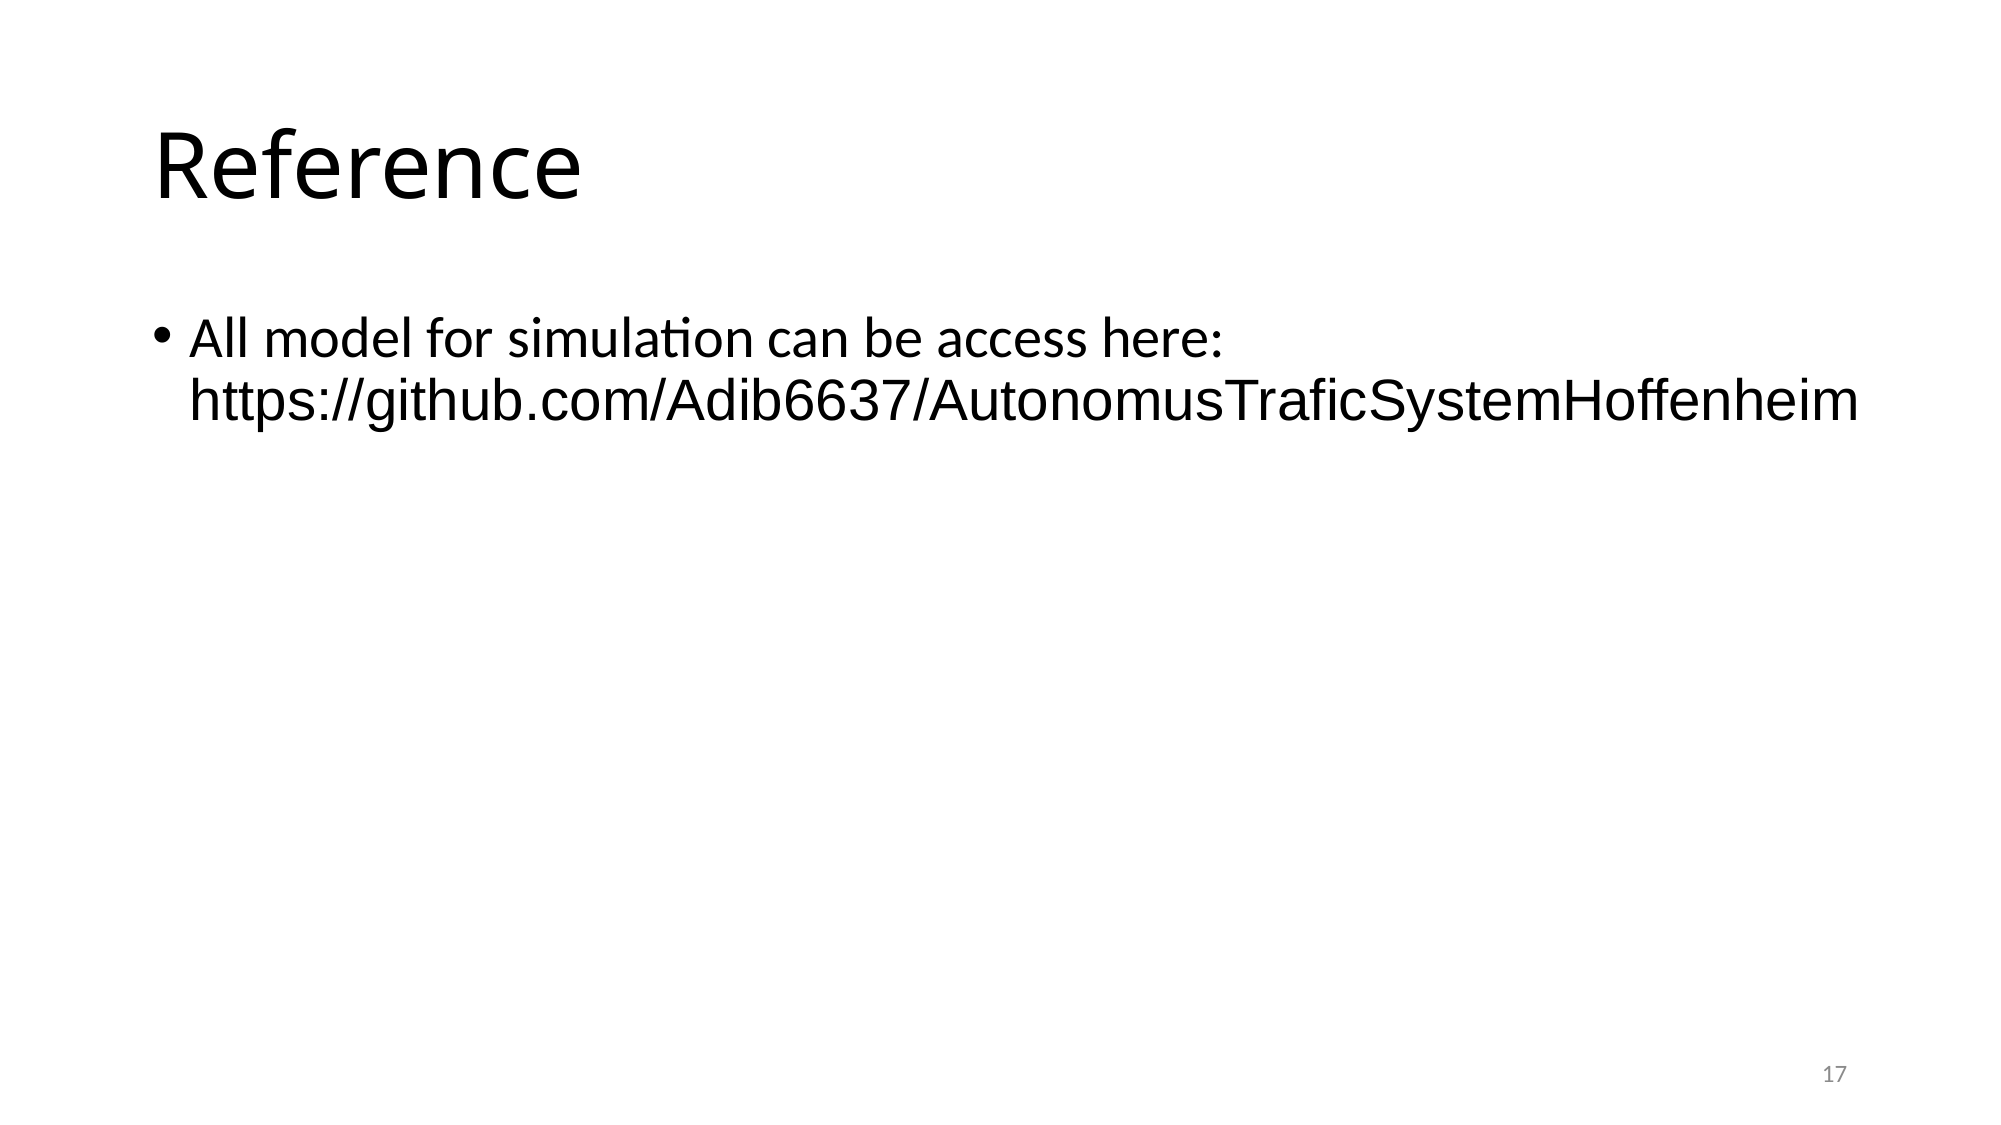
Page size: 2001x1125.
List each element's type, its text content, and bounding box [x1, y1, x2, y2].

title Reference [137, 59, 1863, 278]
slide_number 17 [1412, 1042, 1863, 1103]
list All model for simulation can be access here: https://github.com/Adib6637/AutonomusTraficSystemHoffenheim [137, 299, 1911, 1014]
